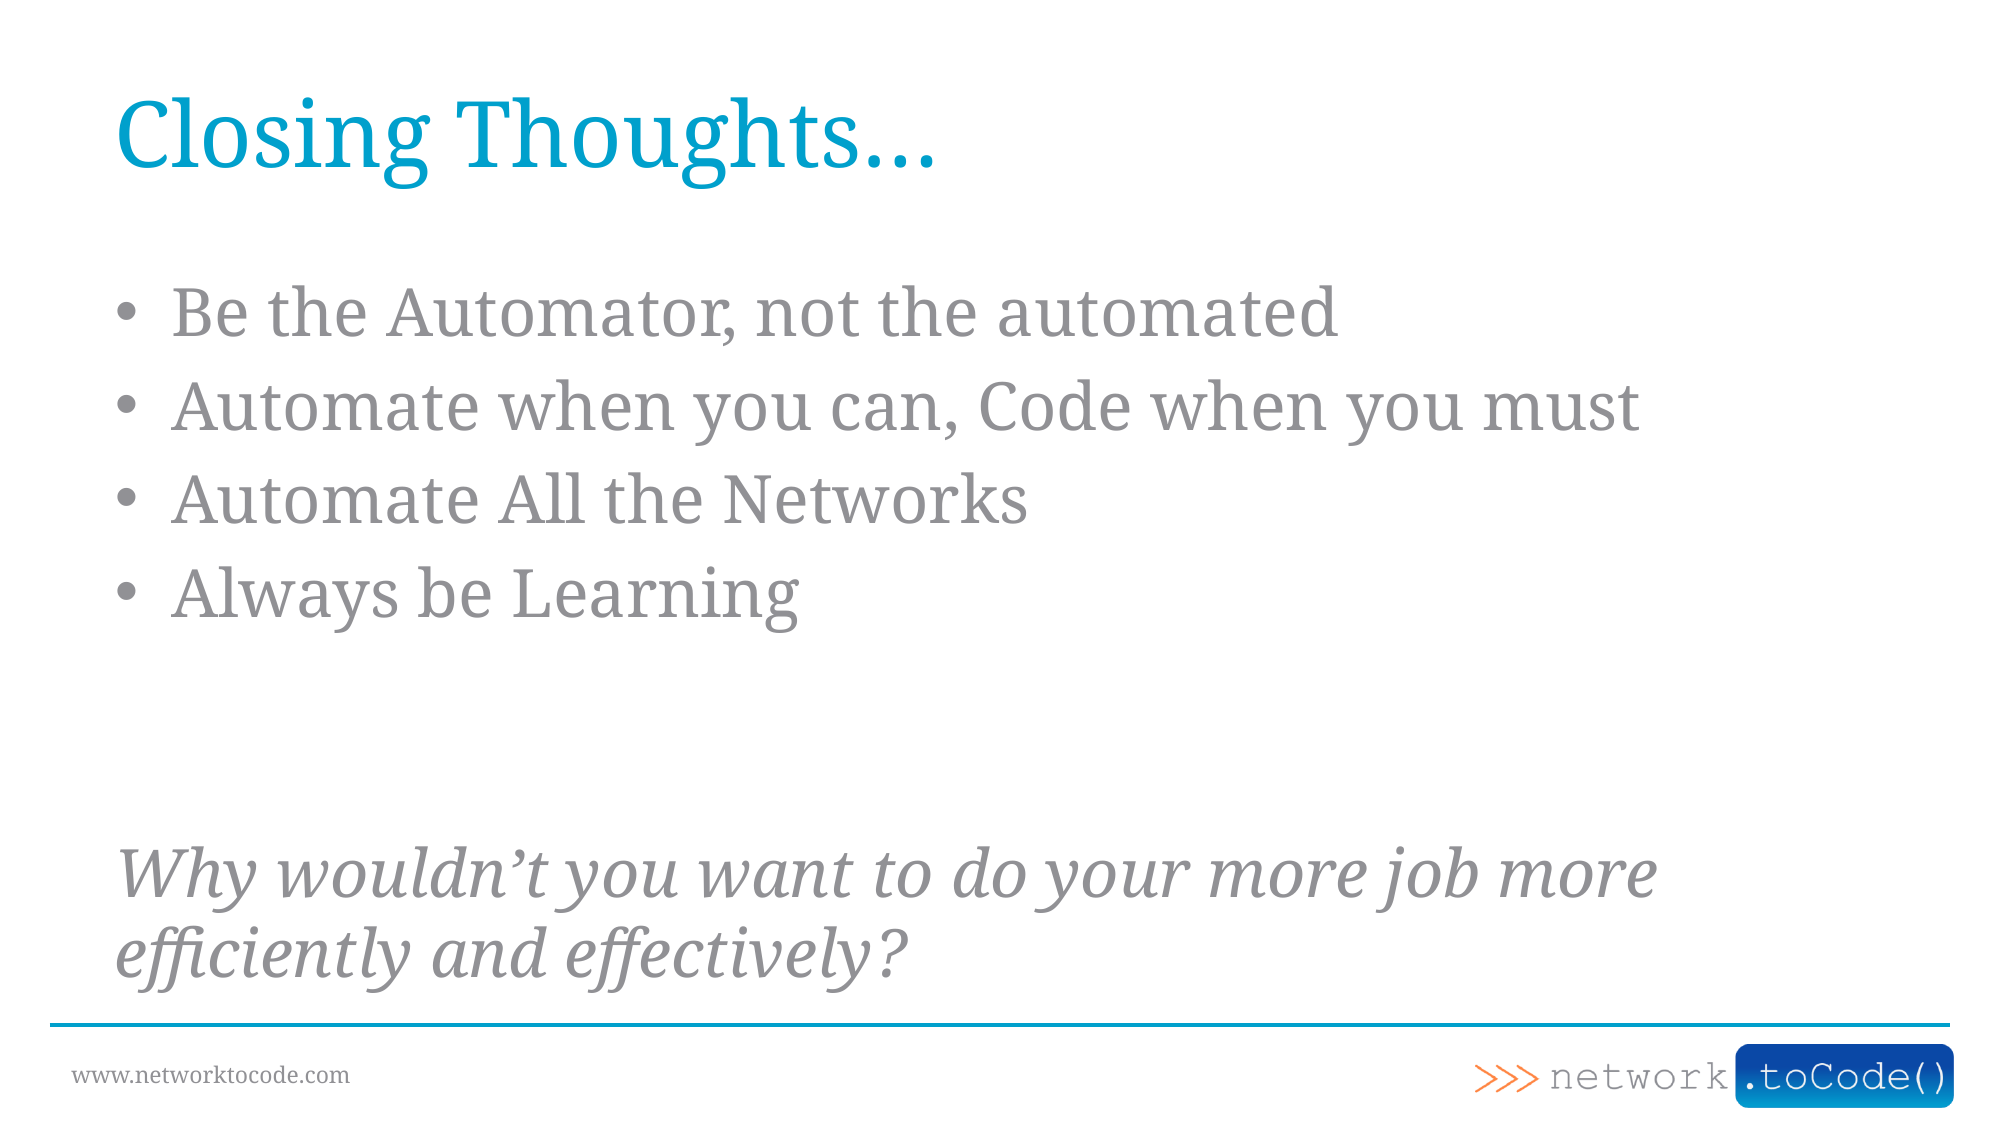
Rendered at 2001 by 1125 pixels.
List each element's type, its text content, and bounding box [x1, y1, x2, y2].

picture [1475, 1044, 1954, 1108]
list Be the Automator, not the automated Automate when you can, Code when you must Automate All the Networks Always be Learning Why wouldn’t you want to do your more job more efficiently and effectively? [99, 262, 1950, 1005]
title Closing Thoughts… [99, 37, 1900, 225]
picture [1947, 1101, 1954, 1108]
